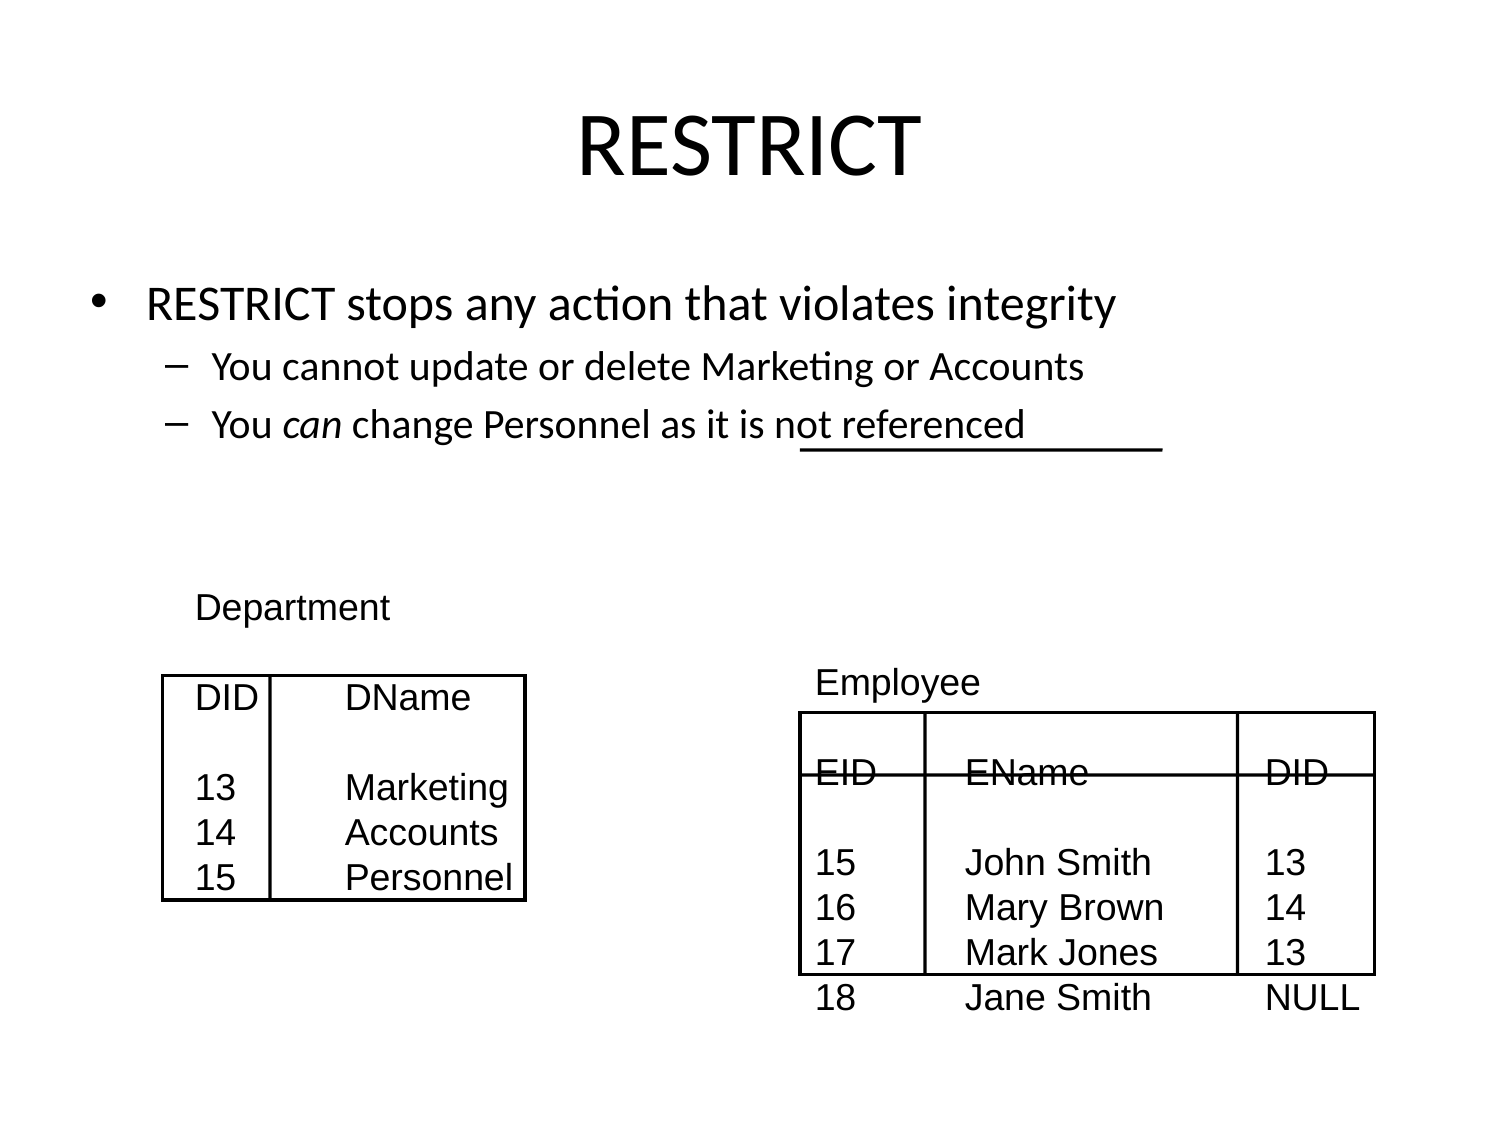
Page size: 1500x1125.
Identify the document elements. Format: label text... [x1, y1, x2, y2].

text_box RESTRICT stops any action that violates integrity You cannot update or delete Marketing or Accounts You can change Personnel as it is not referenced [75, 262, 1425, 1005]
text_box [1238, 776, 1375, 975]
text_box [799, 712, 1237, 975]
text_box RESTRICT [75, 45, 1425, 233]
text_box [271, 675, 525, 900]
text_box [162, 675, 270, 900]
text_box [1238, 712, 1375, 775]
text_box Department DID DName 13 Marketing 14 Accounts 15 Personnel [180, 575, 543, 855]
text_box Employee EID EName DID 15 John Smith 13 16 Mary Brown 14 17 Mark Jones 13 18 Jane Smith NULL [800, 650, 1400, 975]
